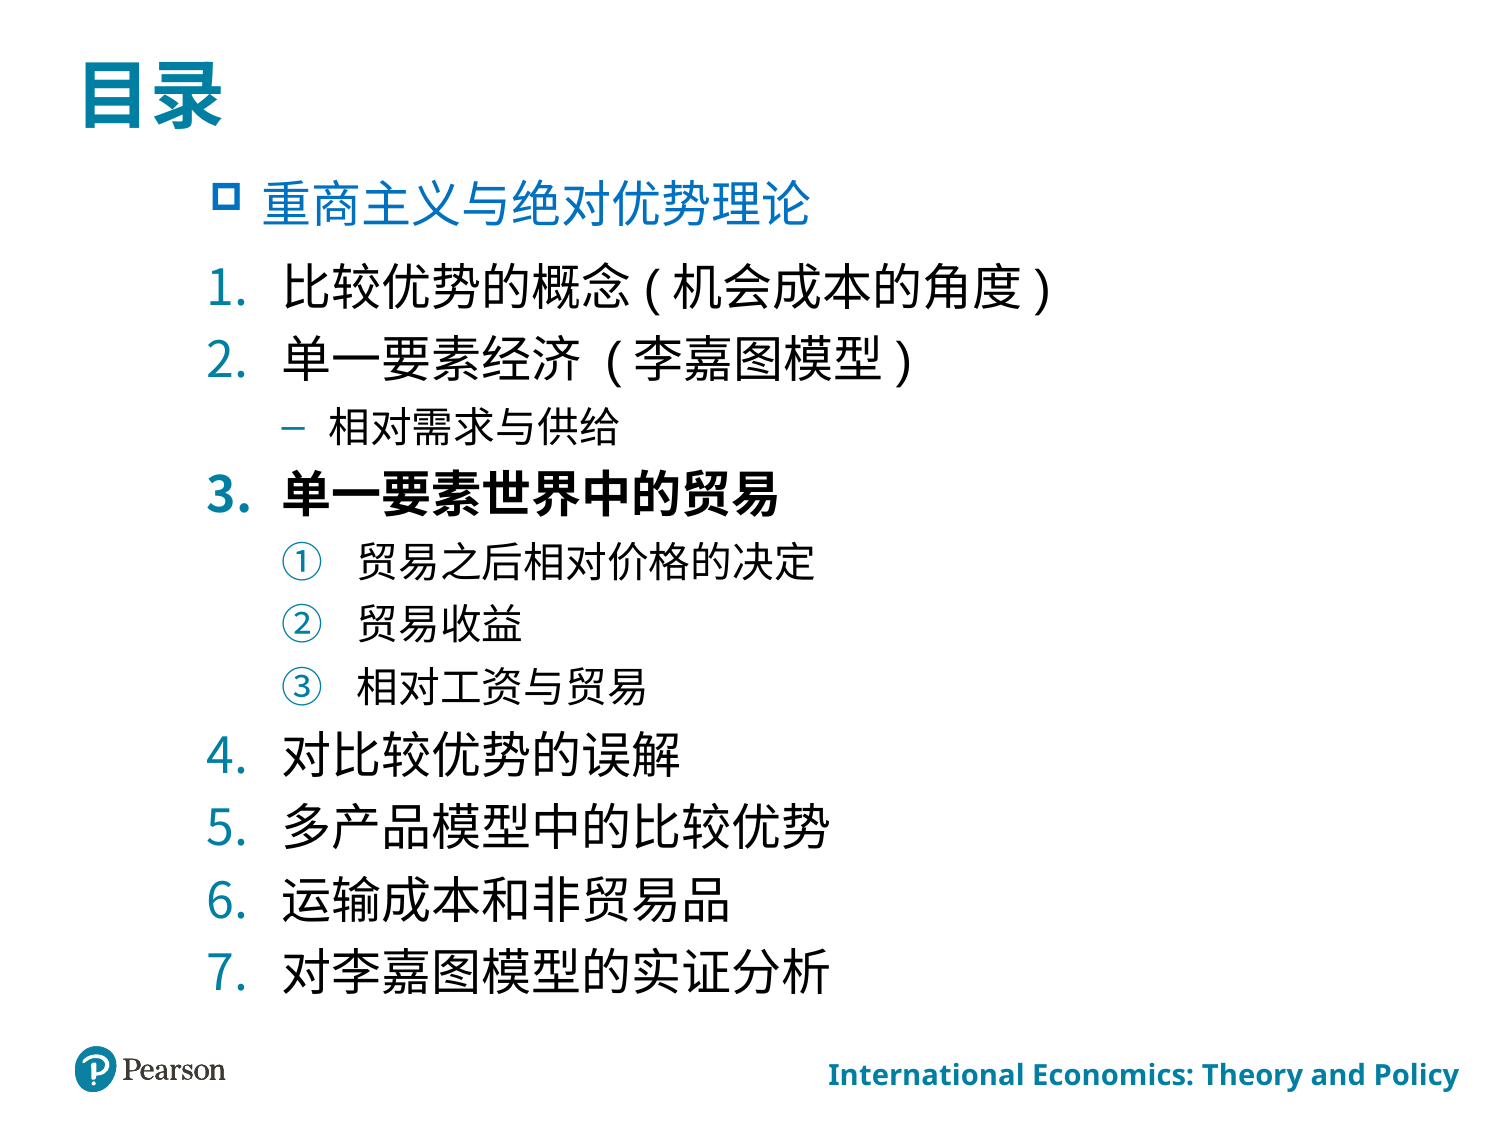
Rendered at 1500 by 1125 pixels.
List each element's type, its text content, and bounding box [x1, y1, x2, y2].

title 目录 [75, 19, 1425, 138]
list 比较优势的概念(机会成本的角度) 单一要素经济 (李嘉图模型) 相对需求与供给 单一要素世界中的贸易 贸易之后相对价格的决定 贸易收益 相对工资与贸易 对比较优势的误解 多产品模型中的比较优势 运输成本和非贸易品 对李嘉图模型的实证分析 [206, 255, 1500, 1020]
text_box 重商主义与绝对优势理论 [194, 156, 945, 240]
